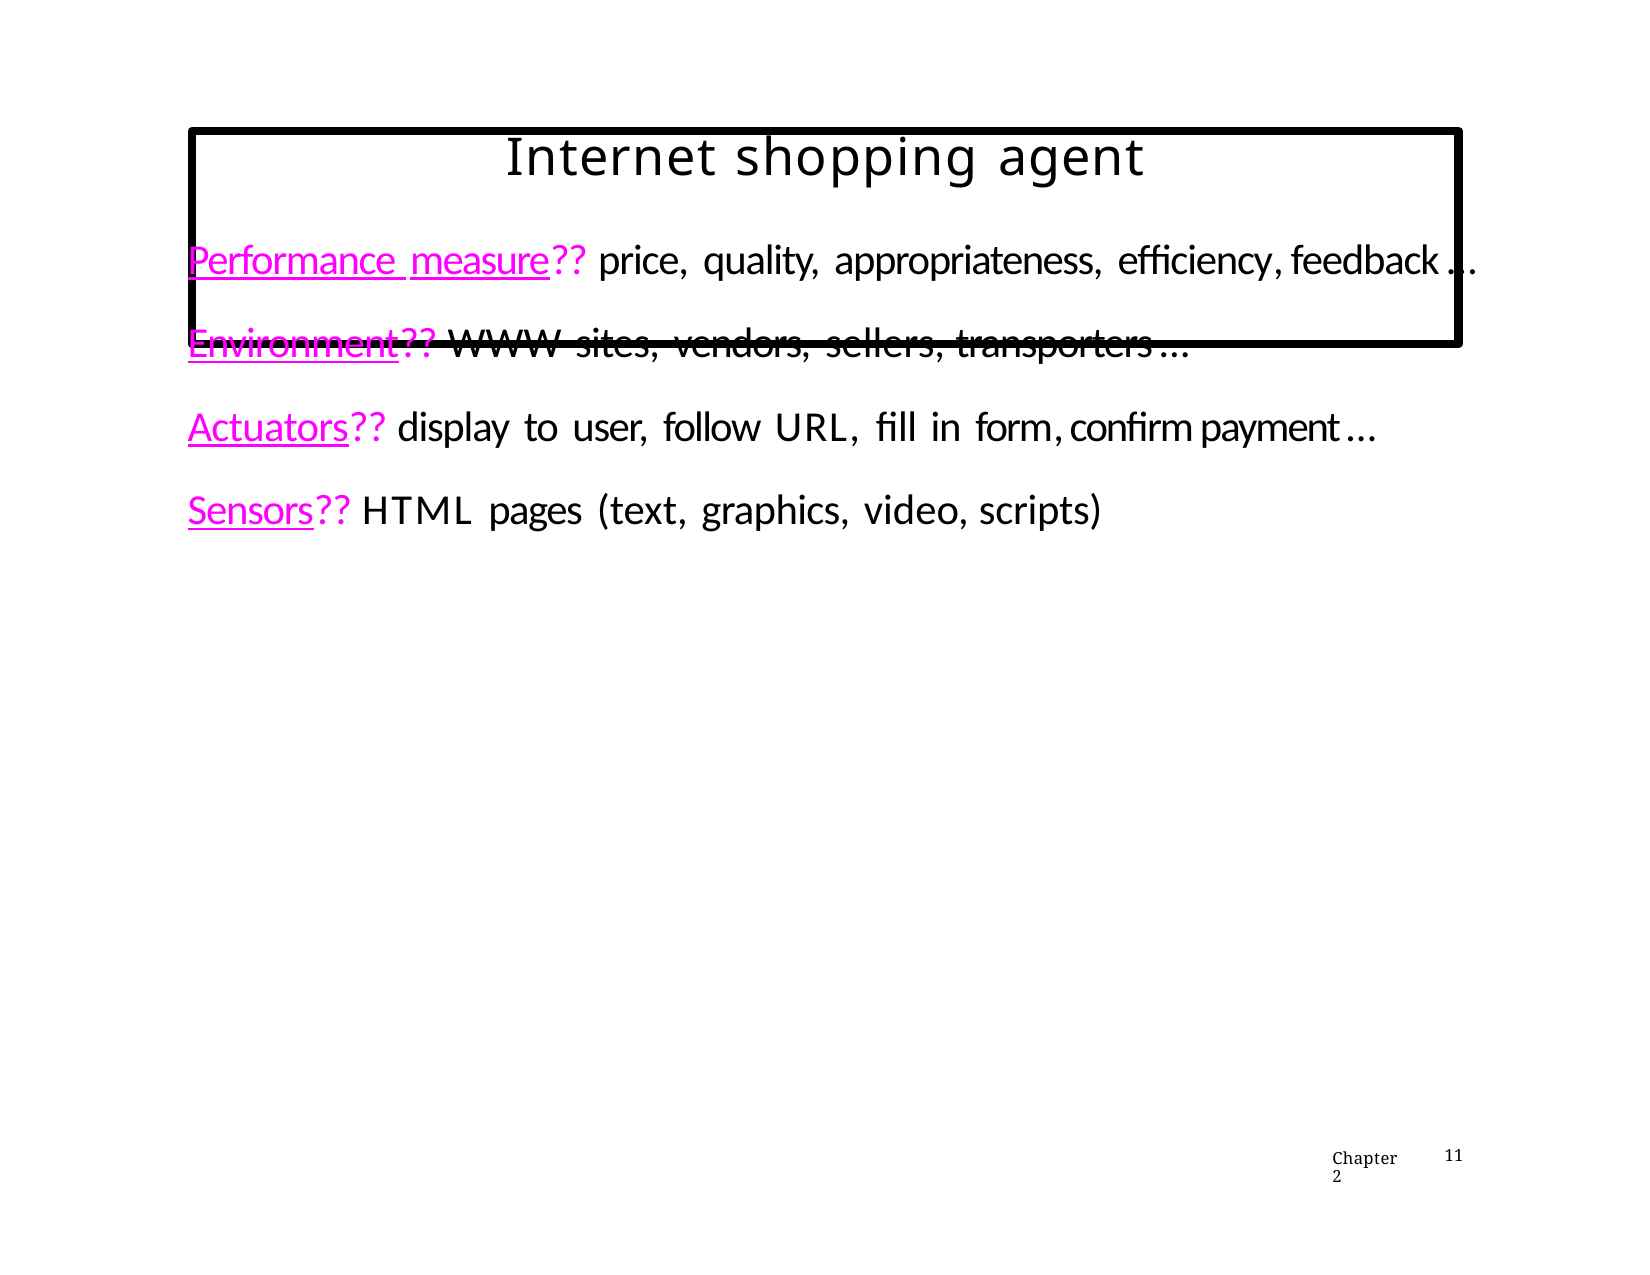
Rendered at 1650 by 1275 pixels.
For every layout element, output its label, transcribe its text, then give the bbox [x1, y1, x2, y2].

text_box Performance measure?? price, quality, appropriateness, efficiency, feedback … Environment?? WWW sites, vendors, sellers, transporters … Actuators?? display to user, follow URL, fill in form, confirm payment … Sensors?? HTML pages (text, graphics, video, scripts) [185, 229, 1513, 534]
footer Chapter 2 [1330, 1149, 1412, 1275]
title Internet shopping agent [191, 131, 1459, 229]
slide_number 11 [1438, 1149, 1471, 1275]
